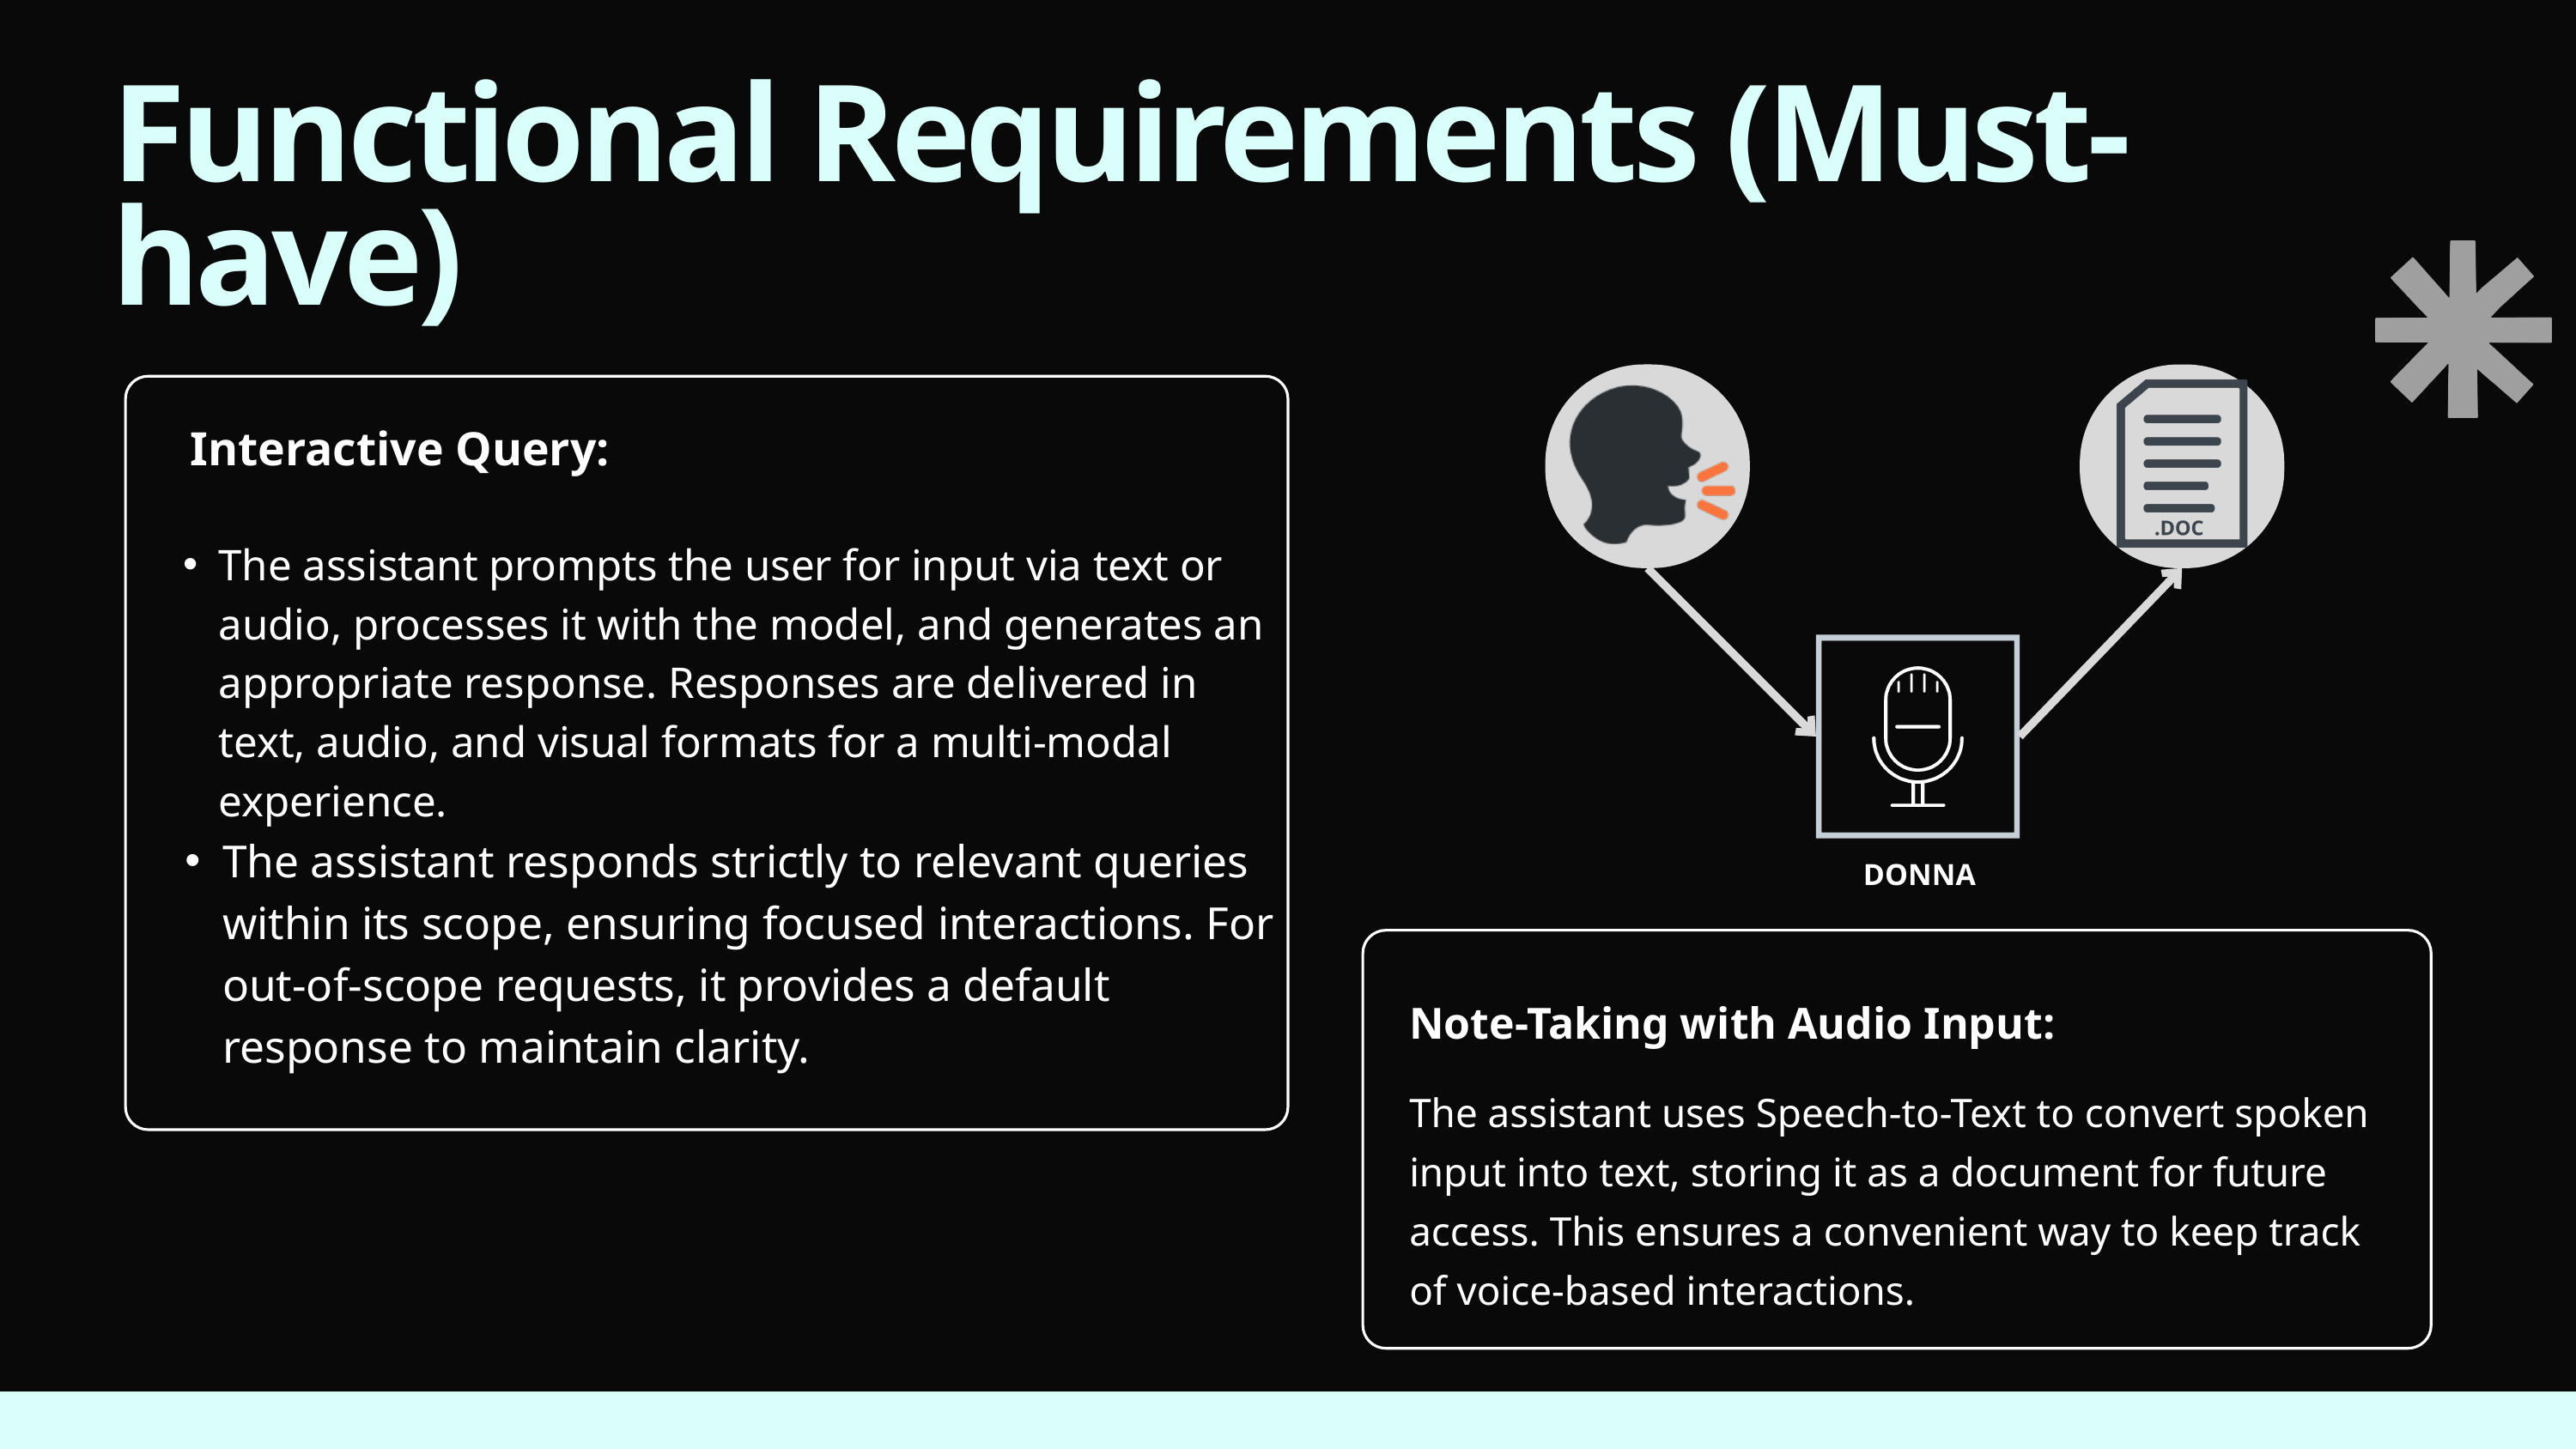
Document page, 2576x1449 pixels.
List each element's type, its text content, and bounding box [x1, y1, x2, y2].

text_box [1545, 364, 1751, 569]
text_box Functional Requirements (Must-have) [112, 85, 2450, 332]
text_box [1653, 574, 1816, 737]
text_box [2374, 240, 2552, 418]
text_box DONNA [1815, 850, 2024, 892]
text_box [0, 1391, 2576, 1449]
text_box [1815, 634, 2020, 839]
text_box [125, 375, 1289, 1131]
picture [1872, 665, 1964, 808]
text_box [1362, 930, 2432, 1349]
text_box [2079, 364, 2285, 569]
